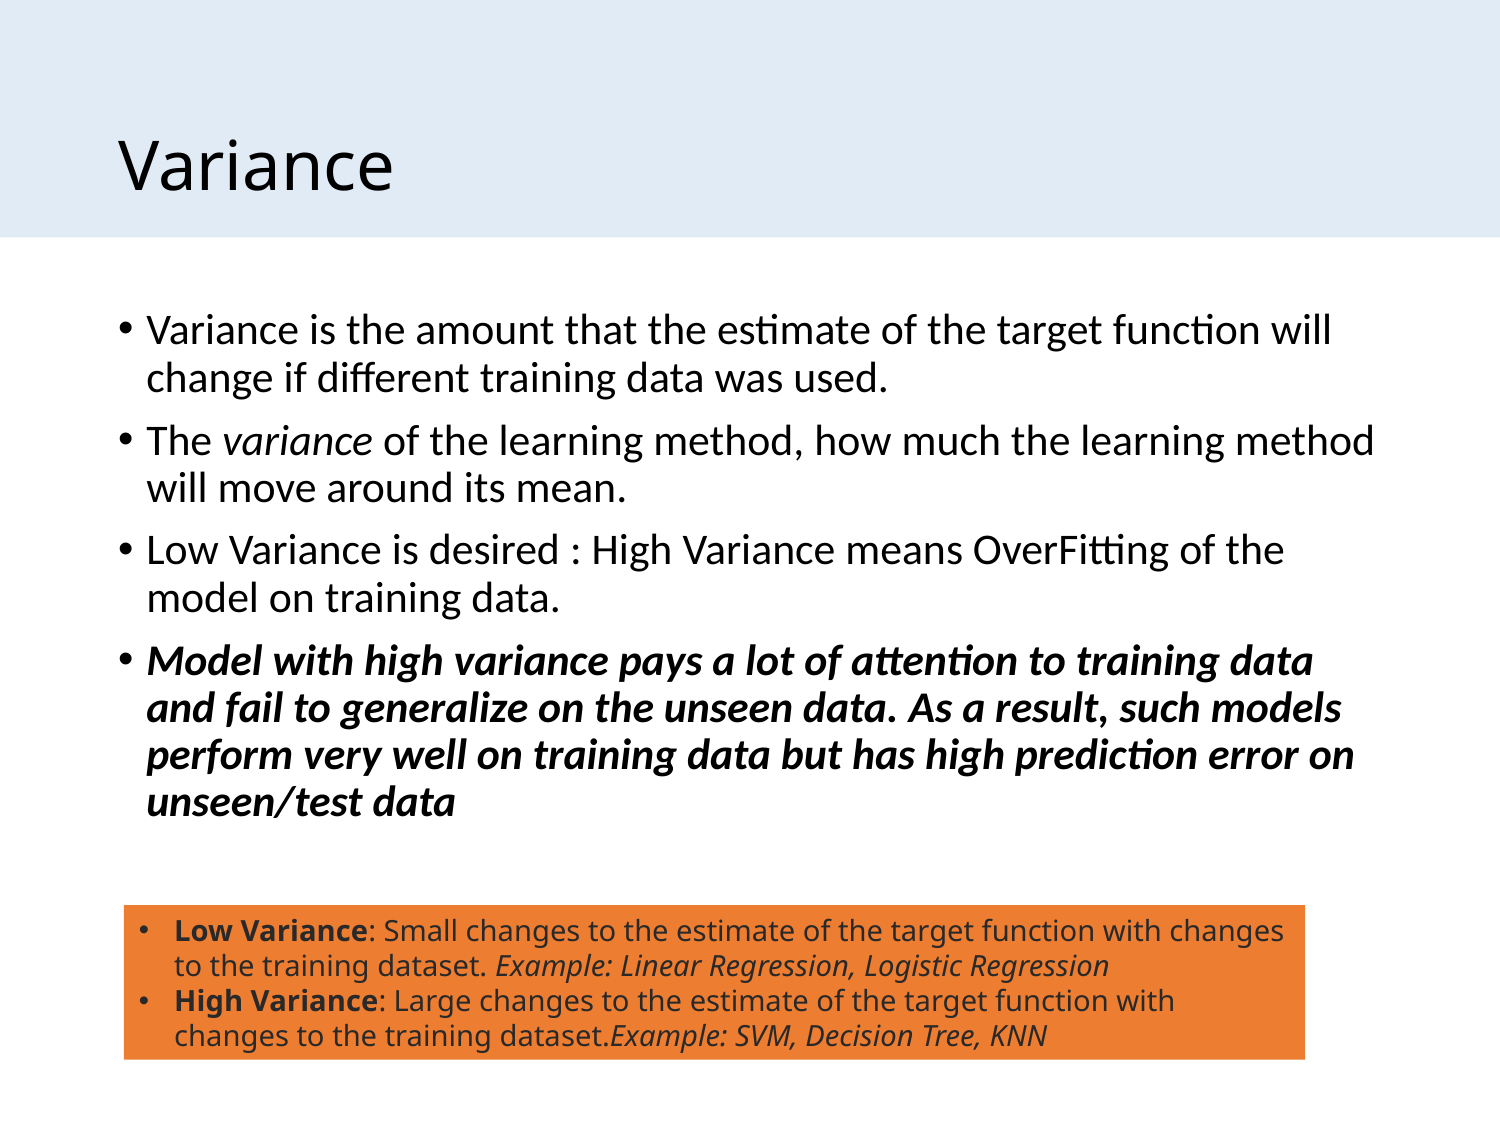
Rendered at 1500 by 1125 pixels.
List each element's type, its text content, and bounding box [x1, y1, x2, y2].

title Variance [103, 59, 1397, 278]
list Variance is the amount that the estimate of the target function will change if different training data was used. The variance of the learning method, how much the learning method will move around its mean. Low Variance is desired : High Variance means OverFitting of the model on training data. Model with high variance pays a lot of attention to training data and fail to generalize on the unseen data. As a result, such models perform very well on training data but has high prediction error on unseen/test data [103, 299, 1397, 1014]
text_box Low Variance: Small changes to the estimate of the target function with changes to the training dataset. Example: Linear Regression, Logistic Regression High Variance: Large changes to the estimate of the target function with changes to the training dataset.Example: SVM, Decision Tree, KNN [123, 905, 1306, 1060]
